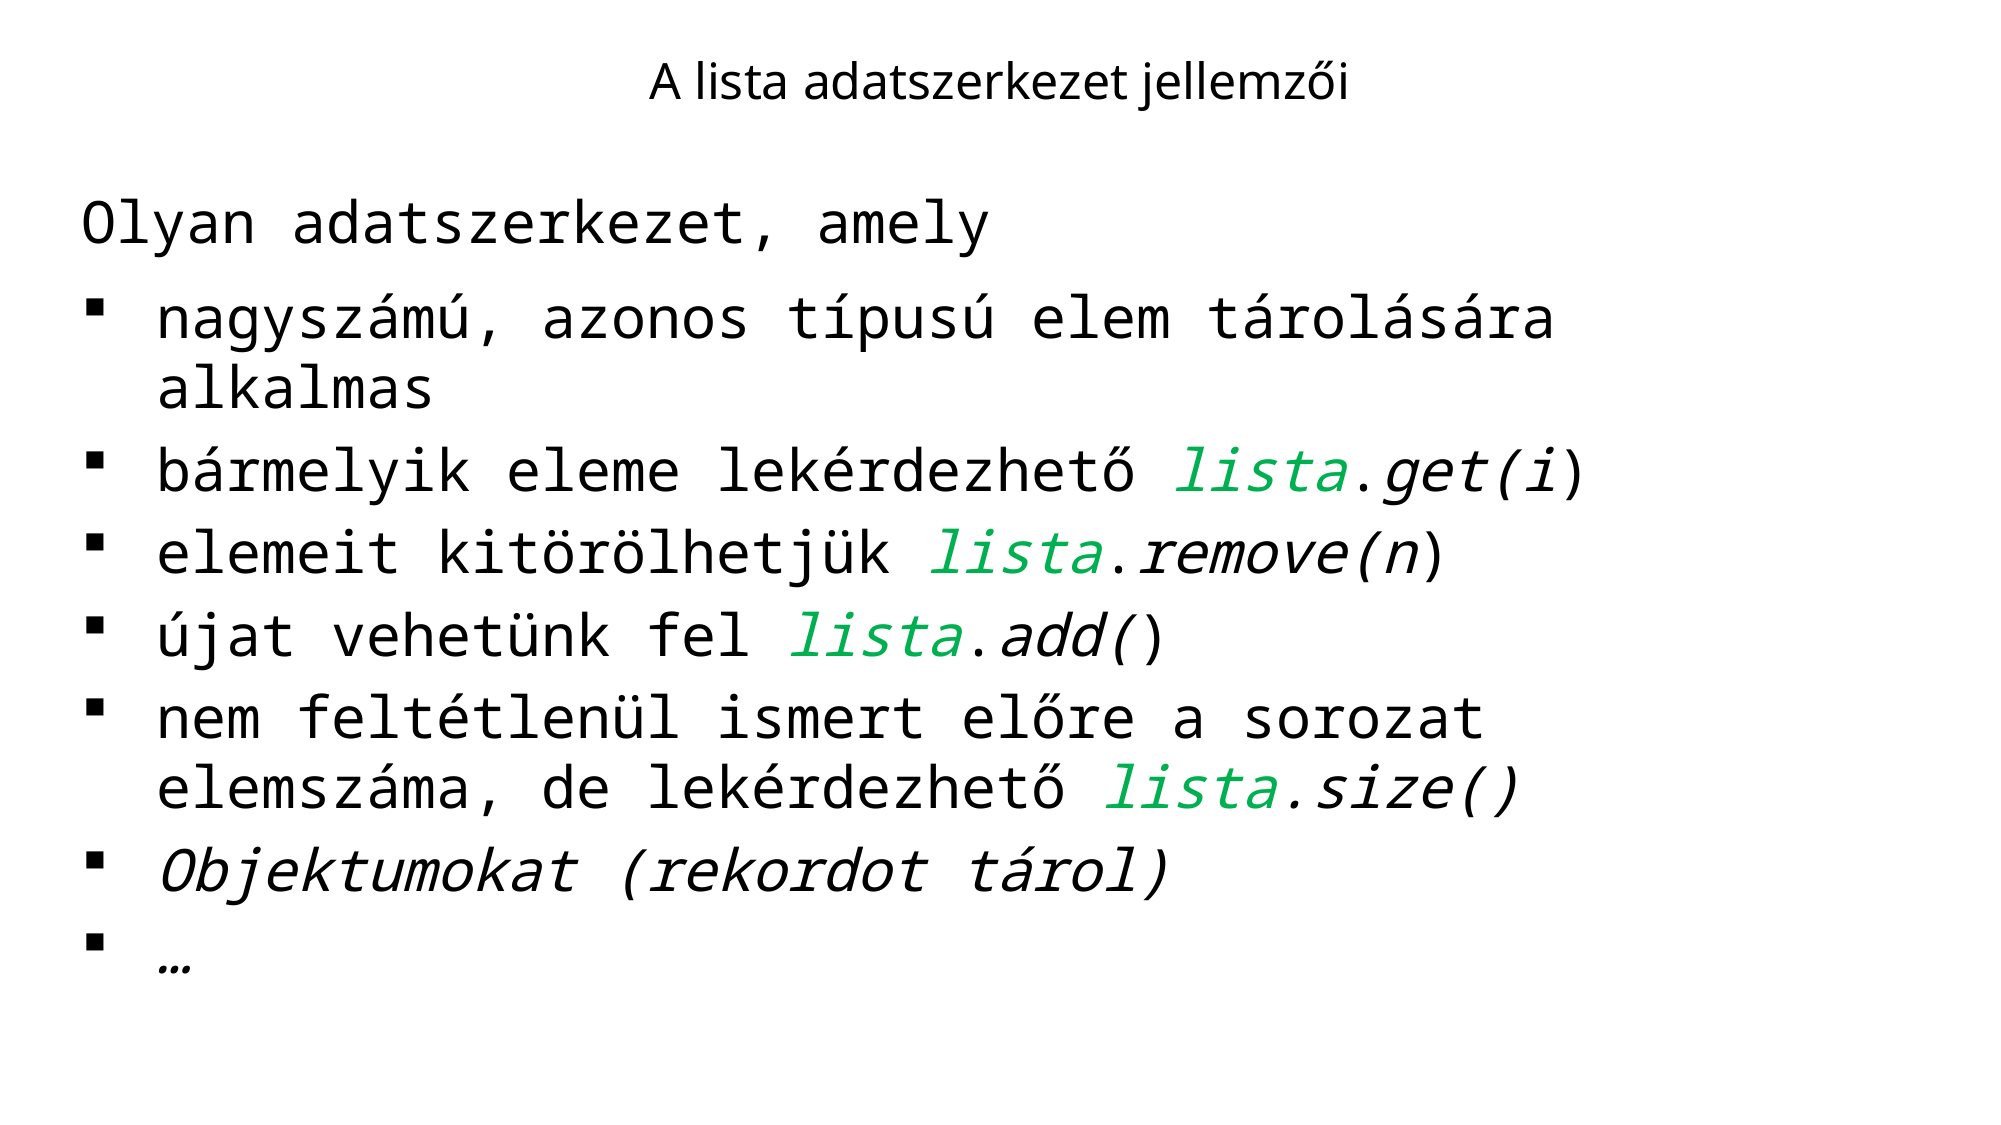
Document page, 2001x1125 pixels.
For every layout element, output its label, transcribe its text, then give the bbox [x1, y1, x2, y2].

text_box Olyan adatszerkezet, amely nagyszámú, azonos típusú elem tárolására alkalmas bármelyik eleme lekérdezhető lista.get(i) elemeit kitörölhetjük lista.remove(n) újat vehetünk fel lista.add() nem feltétlenül ismert előre a sorozat elemszáma, de lekérdezhető lista.size() Objektumokat (rekordot tárol) … [66, 177, 1863, 993]
text_box A lista adatszerkezet jellemzői [0, 42, 2000, 118]
text_box [264, 420, 1709, 492]
